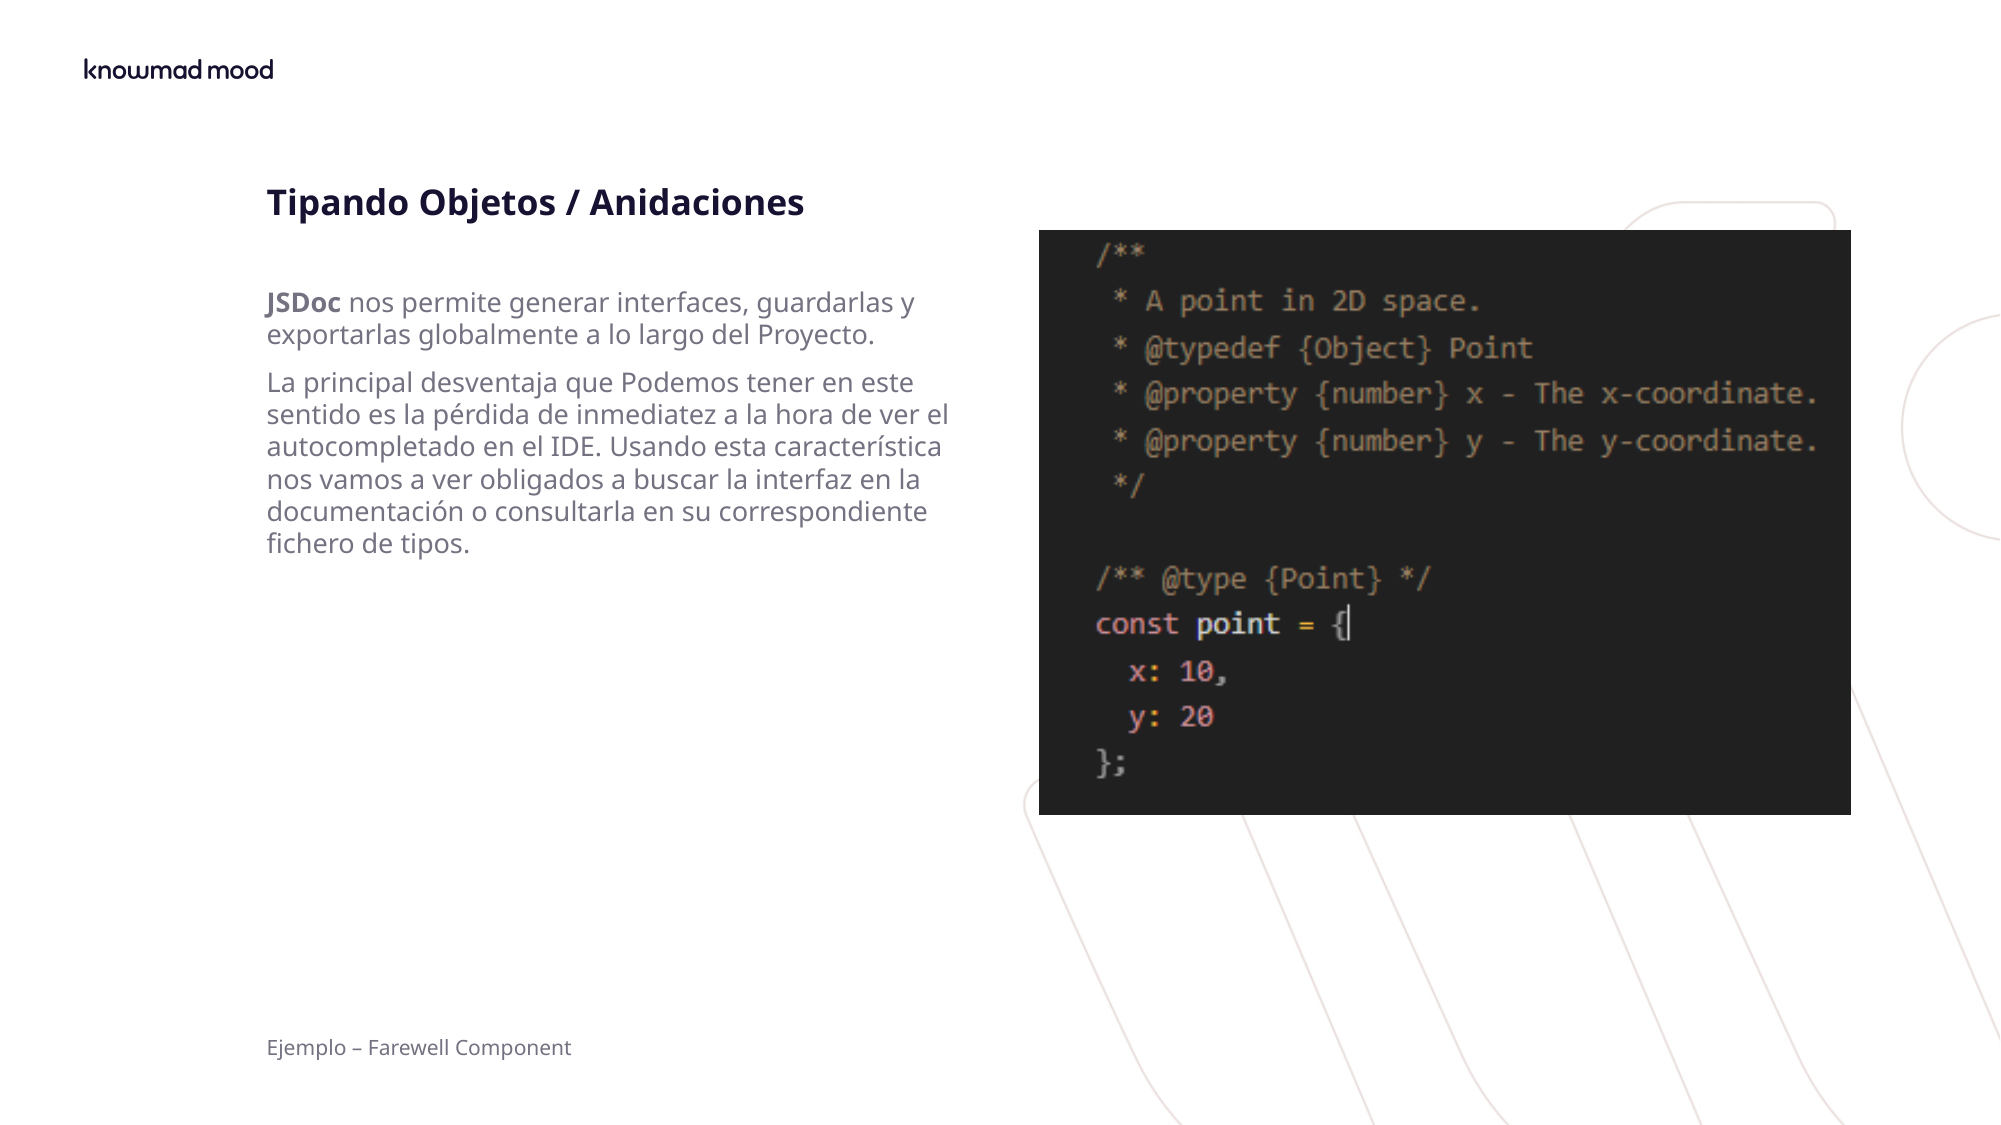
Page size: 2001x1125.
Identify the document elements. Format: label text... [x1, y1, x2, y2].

list JSDoc nos permite generar interfaces, guardarlas y exportarlas globalmente a lo largo del Proyecto. La principal desventaja que Podemos tener en este sentido es la pérdida de inmediatez a la hora de ver el autocompletado en el IDE. Usando esta característica nos vamos a ver obligados a buscar la interfaz en la documentación o consultarla en su correspondiente fichero de tipos. Ejemplo – Farewell Component [251, 277, 980, 1071]
picture [0, 0, 2001, 1125]
title Tipando Objetos / Anidaciones [251, 177, 1930, 231]
